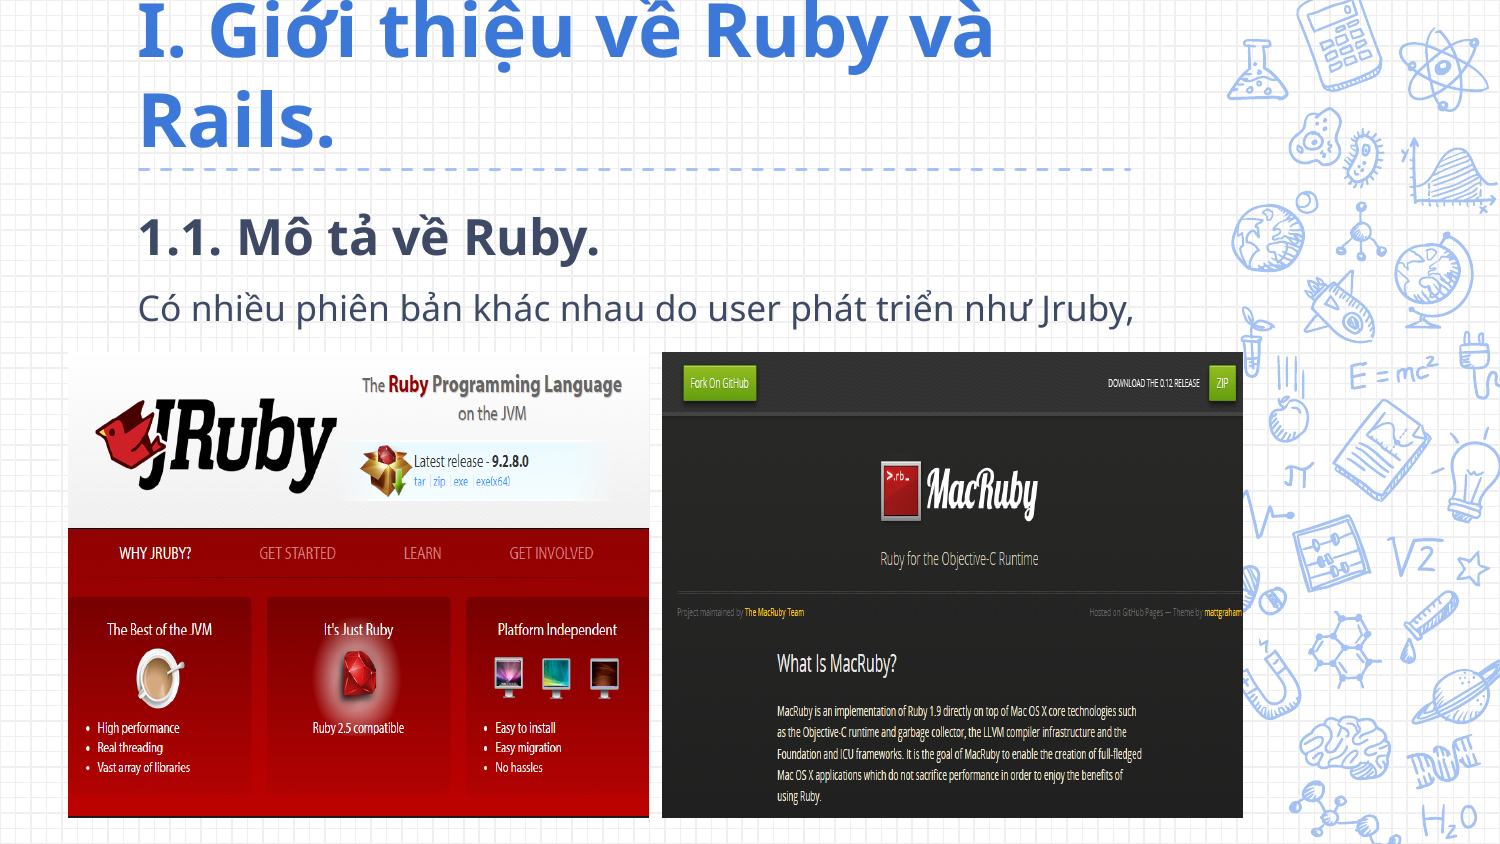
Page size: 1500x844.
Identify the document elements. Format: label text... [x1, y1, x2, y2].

picture [662, 351, 1244, 818]
picture [67, 351, 649, 818]
title I. Giới thiệu về Ruby và Rails. [122, 36, 1130, 178]
list 1.1. Mô tả về Ruby. Có nhiều phiên bản khác nhau do user phát triển như Jruby, MacRuby, IronRuby,… . [122, 189, 1272, 340]
